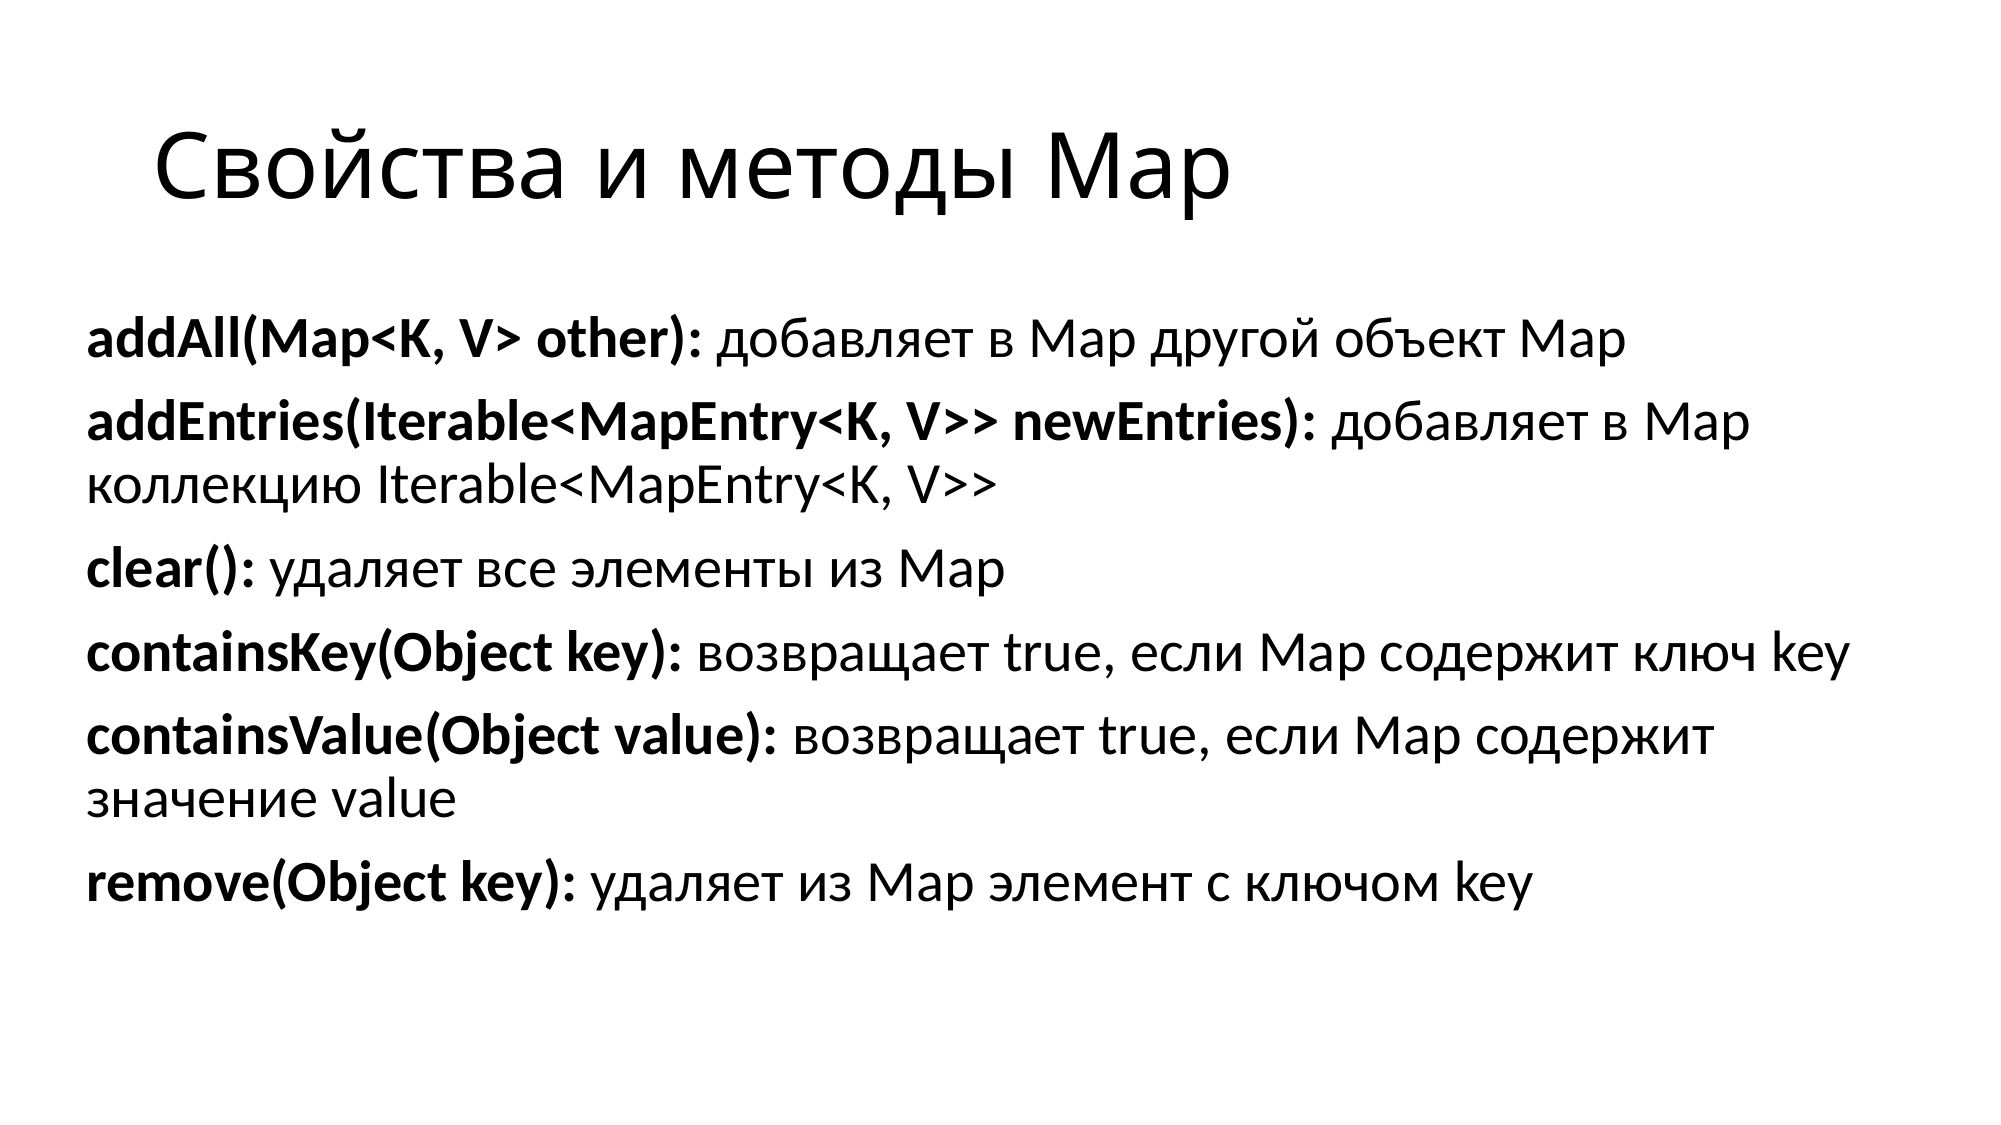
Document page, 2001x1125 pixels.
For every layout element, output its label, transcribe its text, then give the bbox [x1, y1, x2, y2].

title Свойства и методы Map [137, 59, 1863, 278]
list addAll(Map<K, V> other): добавляет в Map другой объект Map addEntries(Iterable<MapEntry<K, V>> newEntries): добавляет в Map коллекцию Iterable<MapEntry<K, V>> clear(): удаляет все элементы из Map containsKey(Object key): возвращает true, если Map содержит ключ key containsValue(Object value): возвращает true, если Map содержит значение value remove(Object key): удаляет из Map элемент с ключом key [71, 299, 1953, 1107]
